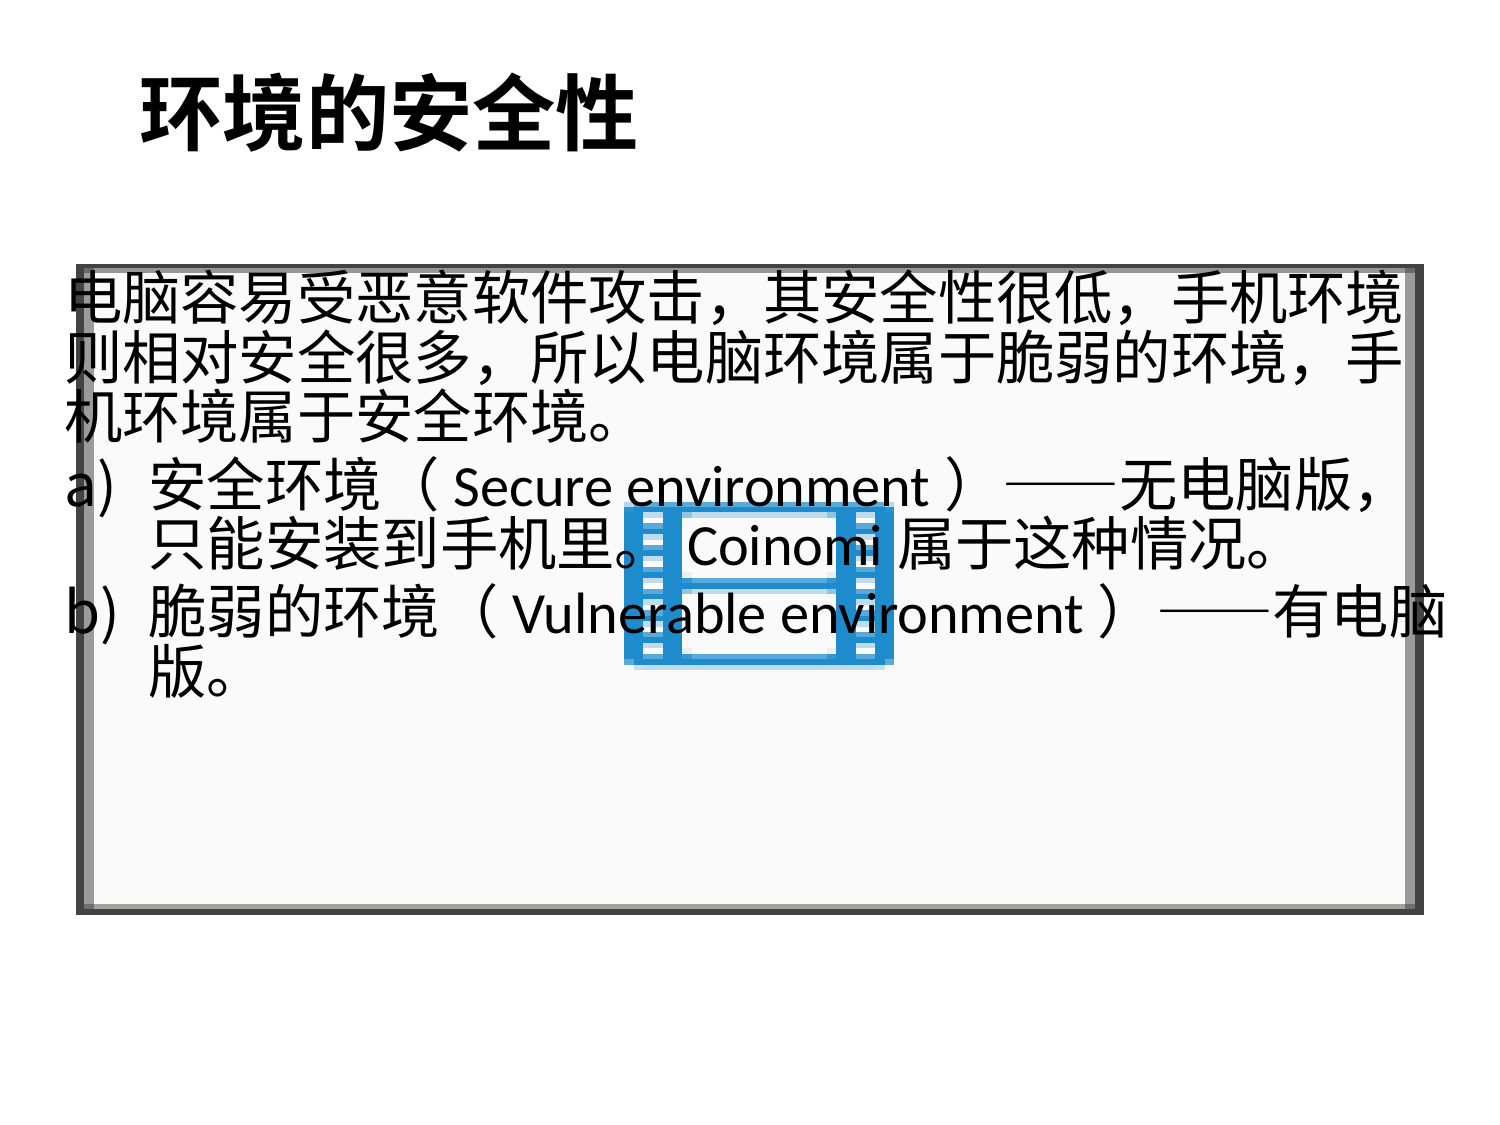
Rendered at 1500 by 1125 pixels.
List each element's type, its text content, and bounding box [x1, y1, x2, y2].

list 电脑容易受恶意软件攻击，其安全性很低，手机环境则相对安全很多，所以电脑环境属于脆弱的环境，手机环境属于安全环境。 安全环境（Secure environment）——无电脑版，只能安装到手机里。Coinomi属于这种情况。 脆弱的环境（Vulnerable environment）——有电脑版。 [49, 264, 1471, 1076]
title 环境的安全性 [124, 26, 1477, 215]
